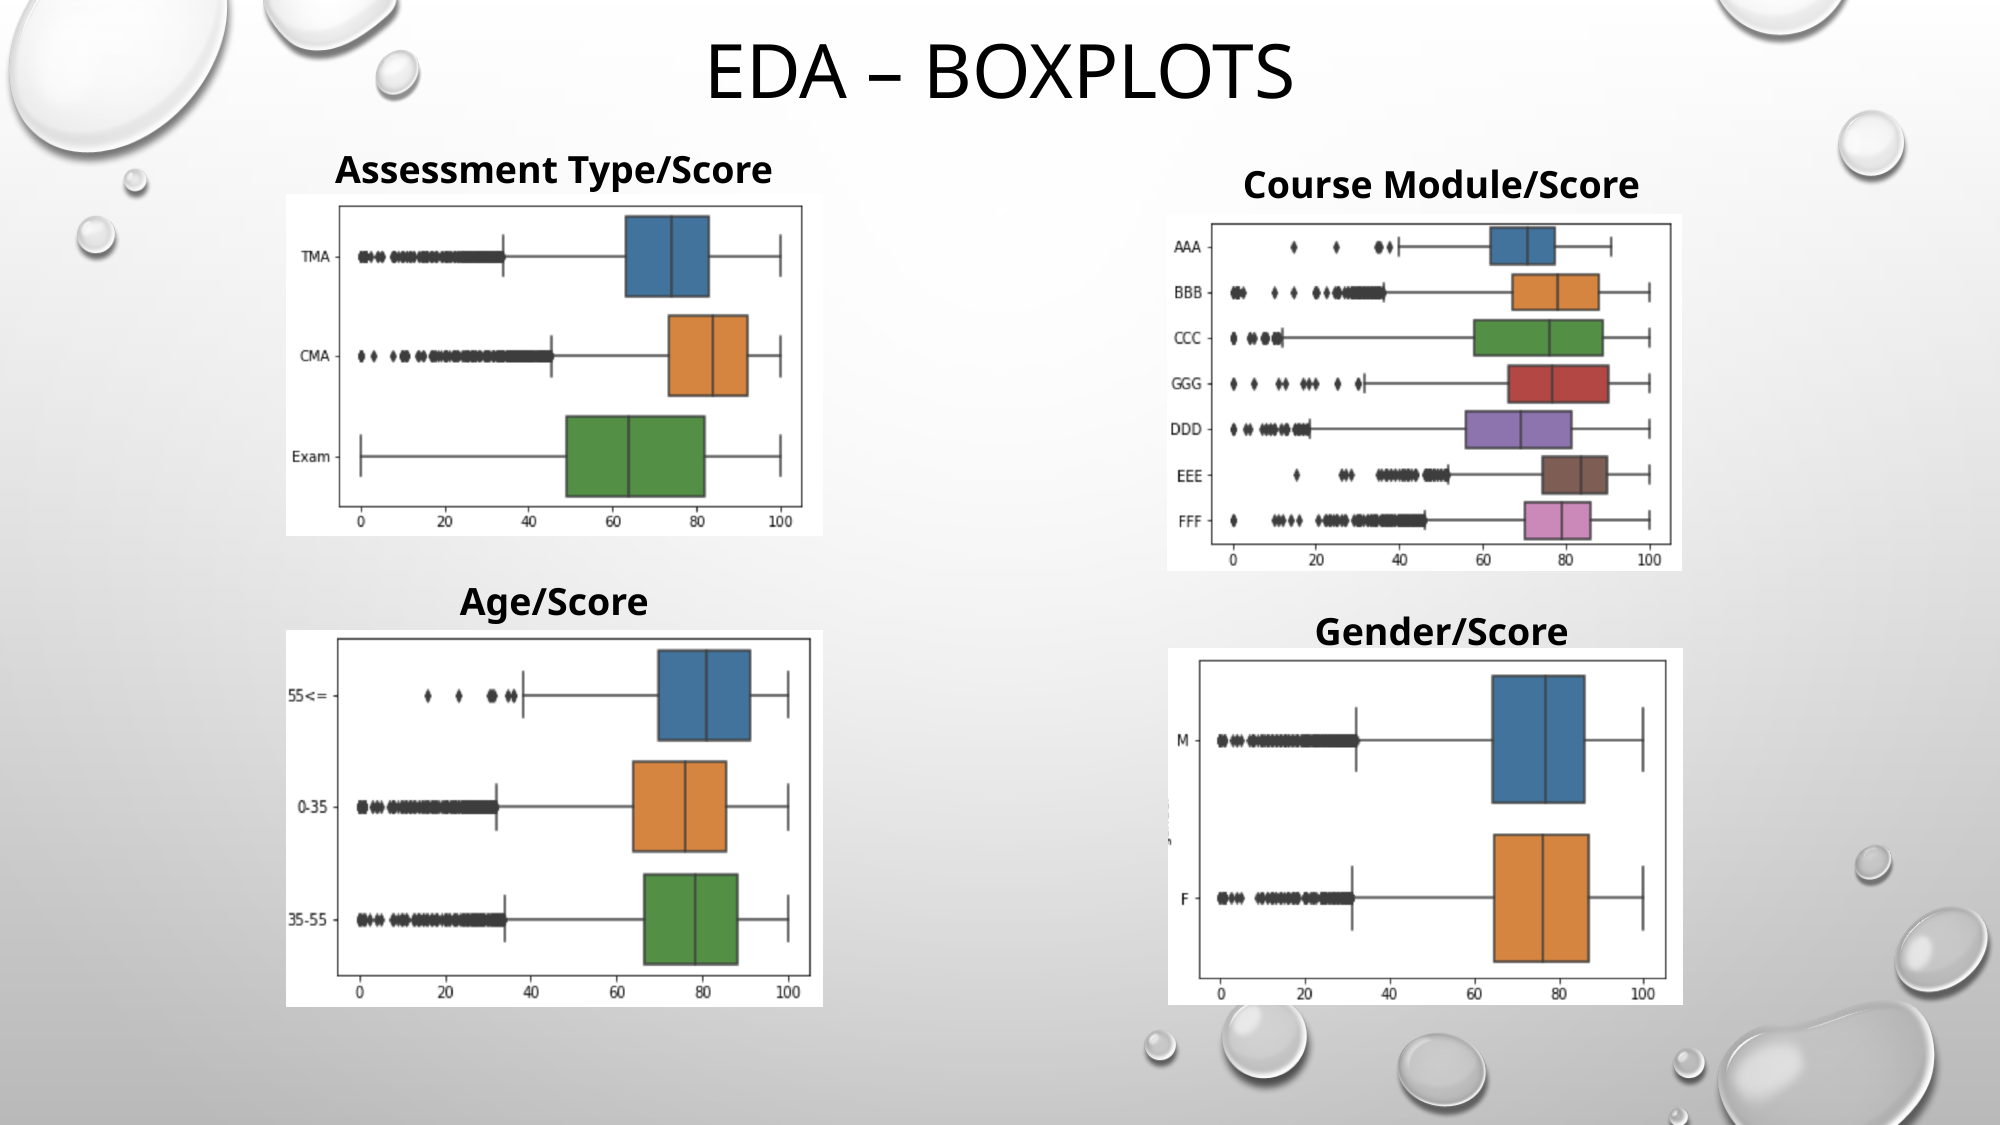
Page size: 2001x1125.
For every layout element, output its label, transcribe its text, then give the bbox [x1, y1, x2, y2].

text_box Gender/Score [1299, 600, 1584, 646]
text_box Age/Score [445, 570, 664, 628]
picture [0, 0, 2000, 1125]
text_box Course Module/Score [1228, 153, 1656, 212]
title Eda – boxplots [575, 24, 1426, 124]
text_box Assessment Type/Score [320, 139, 789, 192]
